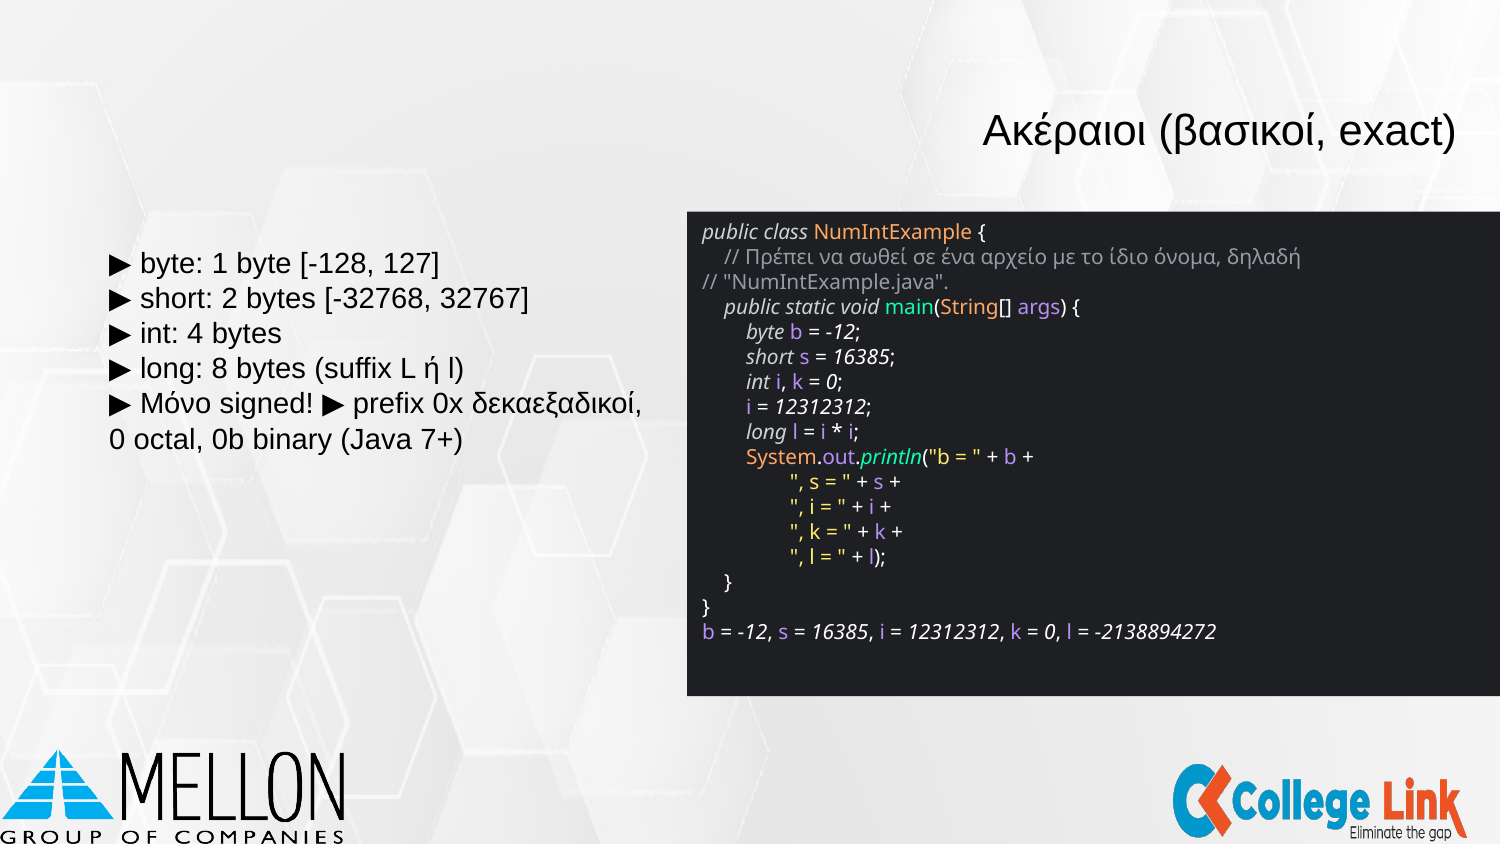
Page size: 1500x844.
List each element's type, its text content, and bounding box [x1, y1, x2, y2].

text_box public class NumIntExample { // Πρέπει να σωθεί σε ένα αρχείο με το ίδιο όνομα, δηλαδή // "NumIntExample.java". public static void main(String[] args) { byte b = -12; short s = 16385; int i, k = 0; i = 12312312; long l = i * i; System.out.println("b = " + b + ", s = " + s + ", i = " + i + ", k = " + k + ", l = " + l); } } b = -12, s = 16385, i = 12312312, k = 0, l = -2138894272 [687, 211, 1500, 697]
text_box Ακέραιοι (βασικοί, exact) [966, 31, 1473, 170]
picture [0, 0, 1500, 844]
text_box ▶ byte: 1 byte [-128, 127] ▶ short: 2 bytes [-32768, 32767] ▶ int: 4 bytes ▶ long: 8 bytes (suffix L ή l) ▶ Μόνο signed! ▶ prefix 0x δεκαεξαδικοί, 0 octal, 0b binary (Java 7+) [94, 229, 680, 699]
